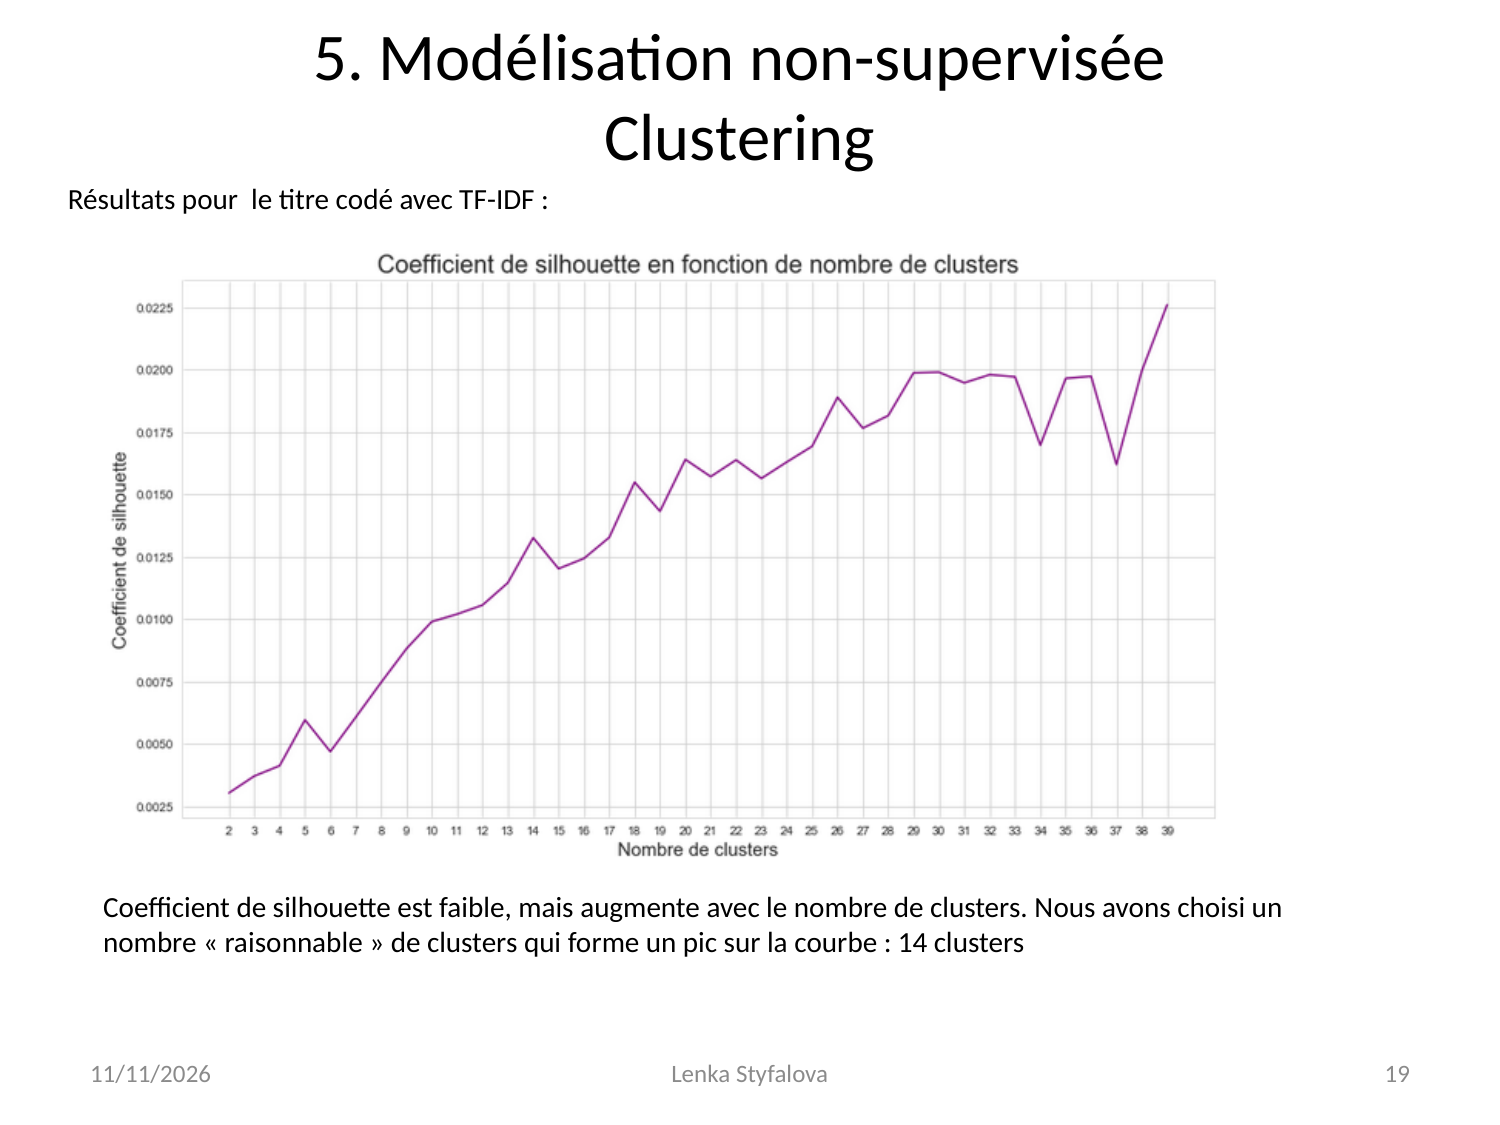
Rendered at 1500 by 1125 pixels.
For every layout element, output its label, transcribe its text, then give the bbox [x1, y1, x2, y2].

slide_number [75, 1042, 425, 1103]
text_box Résultats pour le titre codé avec TF-IDF : [53, 172, 1447, 223]
footer Lenka Styfalova [512, 1042, 988, 1103]
slide_number 19 [1074, 1042, 1425, 1103]
picture [88, 243, 1236, 868]
text_box Coefficient de silhouette est faible, mais augmente avec le nombre de clusters. Nous avons choisi un nombre « raisonnable » de clusters qui forme un pic sur la courbe : 14 clusters [88, 881, 1329, 967]
title 5. Modélisation non-supervisée Clustering [64, 0, 1415, 172]
